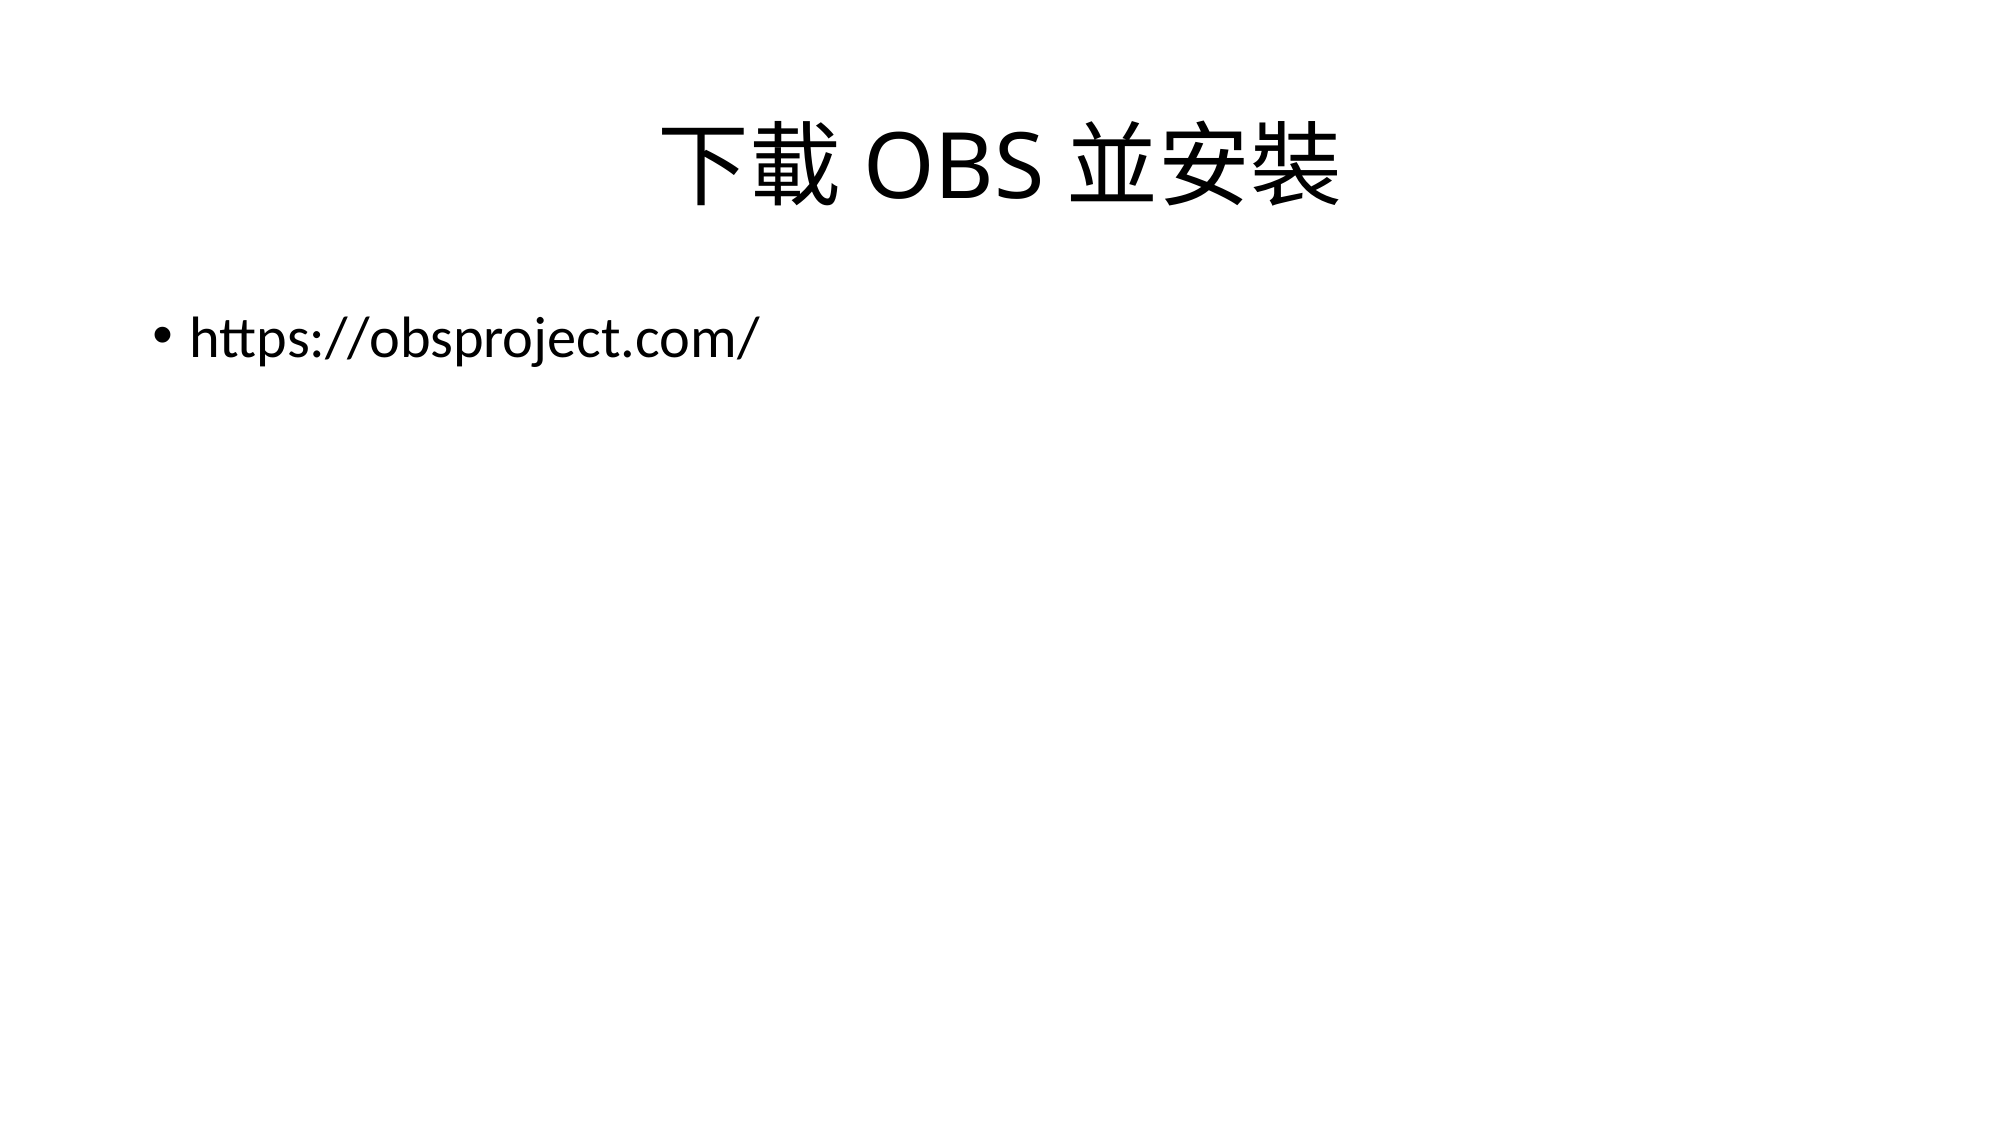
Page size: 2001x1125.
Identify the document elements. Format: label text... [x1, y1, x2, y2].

title 下載OBS並安裝 [137, 59, 1863, 278]
list https://obsproject.com/ [137, 299, 1863, 1014]
